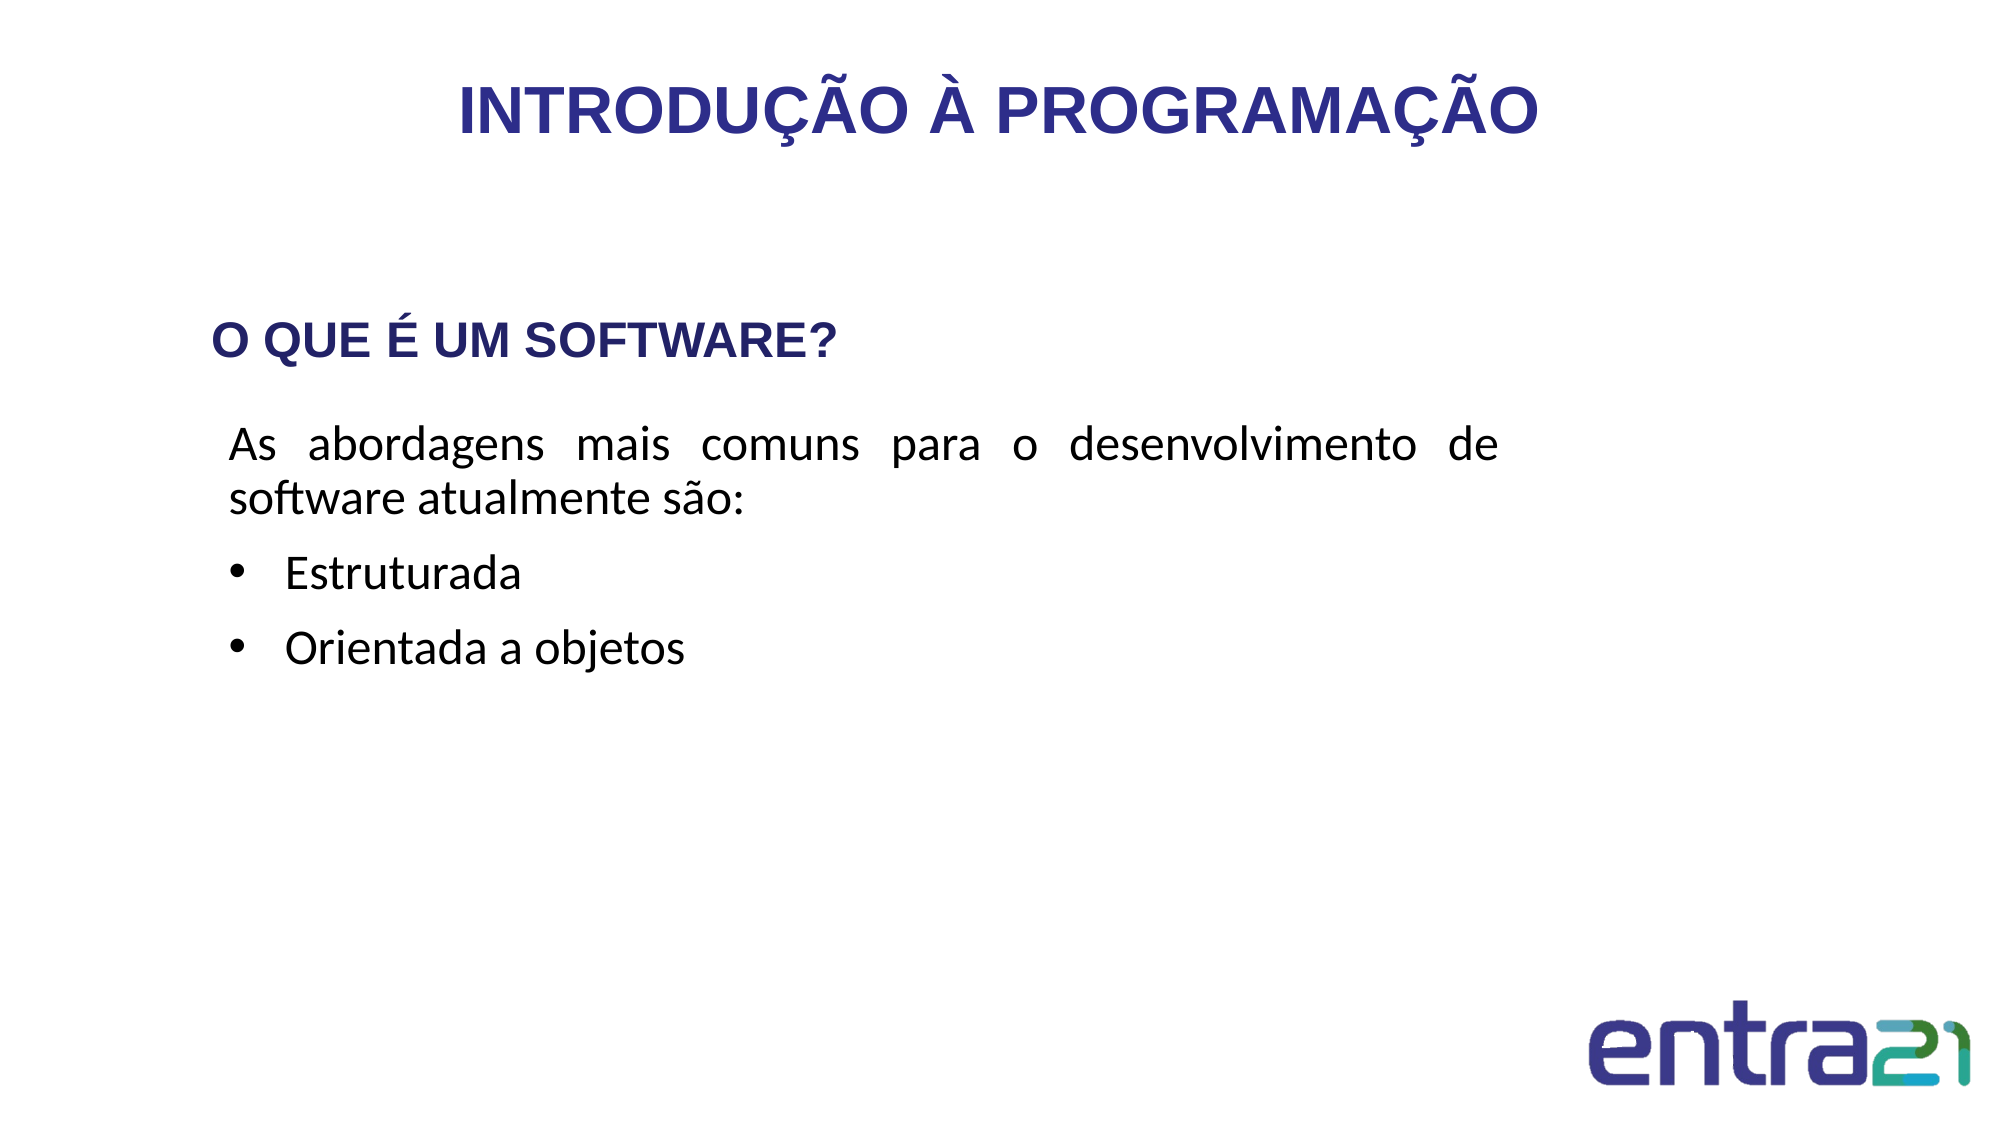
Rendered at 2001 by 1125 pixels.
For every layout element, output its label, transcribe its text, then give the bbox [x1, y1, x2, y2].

text_box Introdução à Programação [249, 12, 1750, 201]
text_box As abordagens mais comuns para o desenvolvimento de software atualmente são: Estruturada Orientada a objetos [213, 409, 1515, 832]
picture [1587, 997, 1979, 1125]
text_box O que é um software? [0, 243, 1275, 432]
